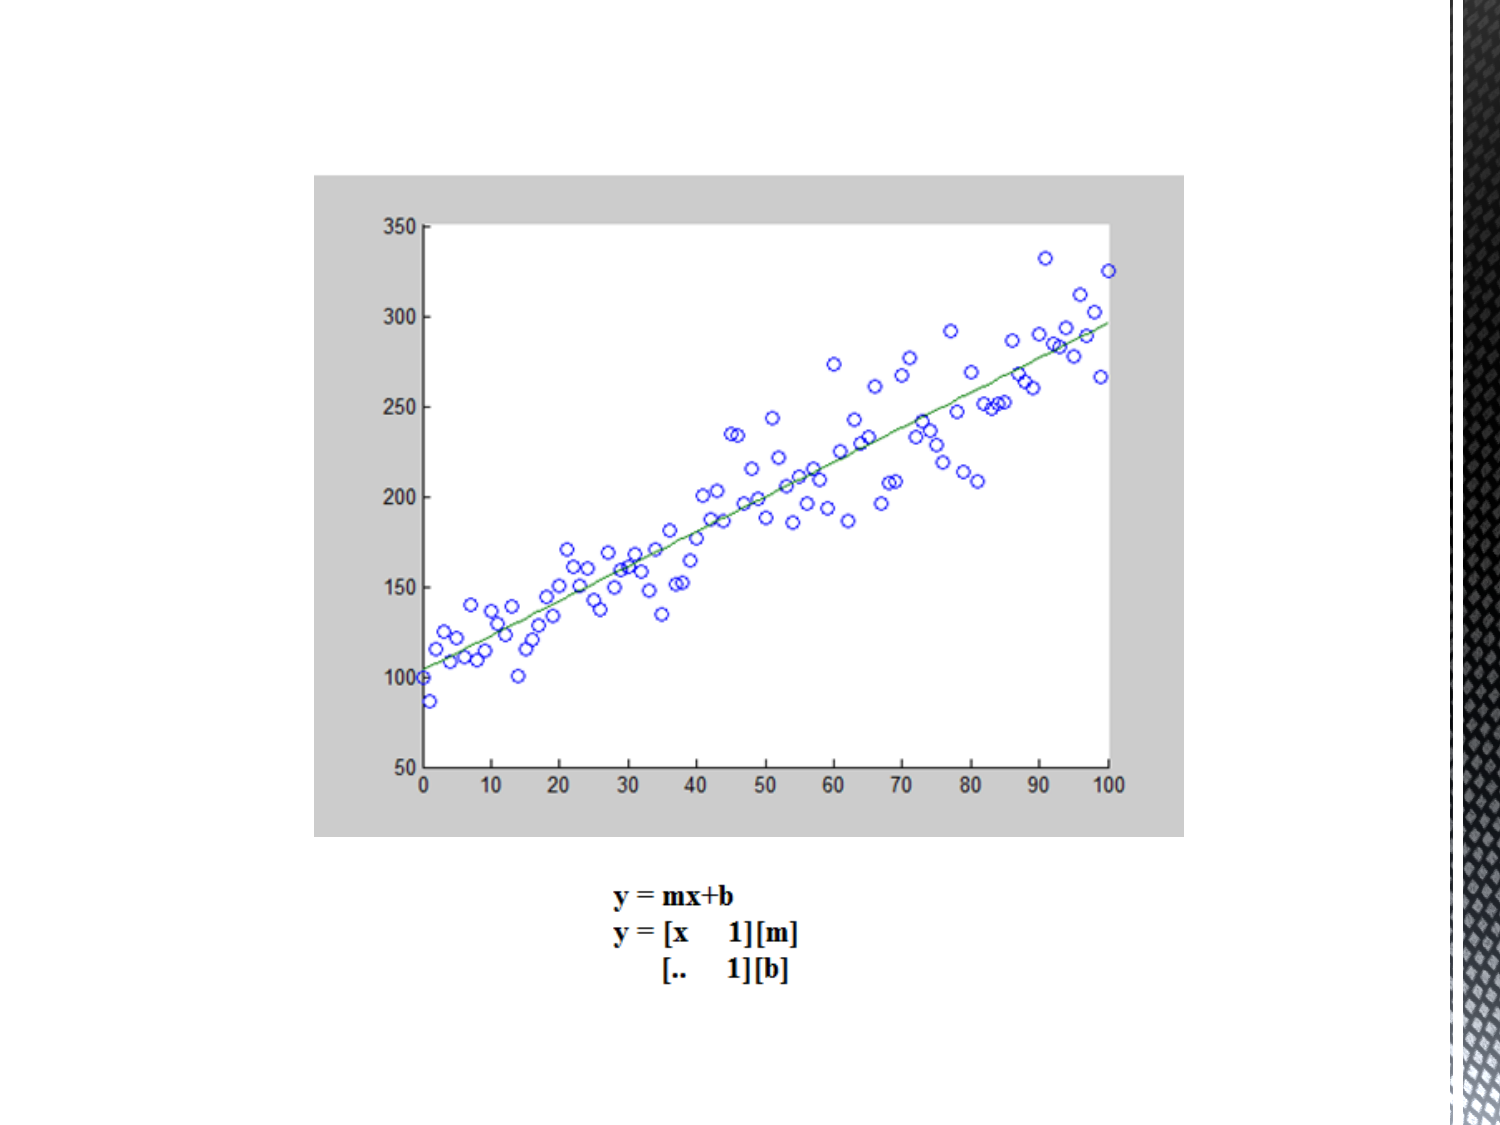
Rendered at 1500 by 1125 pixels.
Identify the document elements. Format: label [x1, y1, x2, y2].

picture [587, 849, 812, 1030]
picture [1447, 0, 1500, 1125]
picture [314, 174, 1184, 837]
